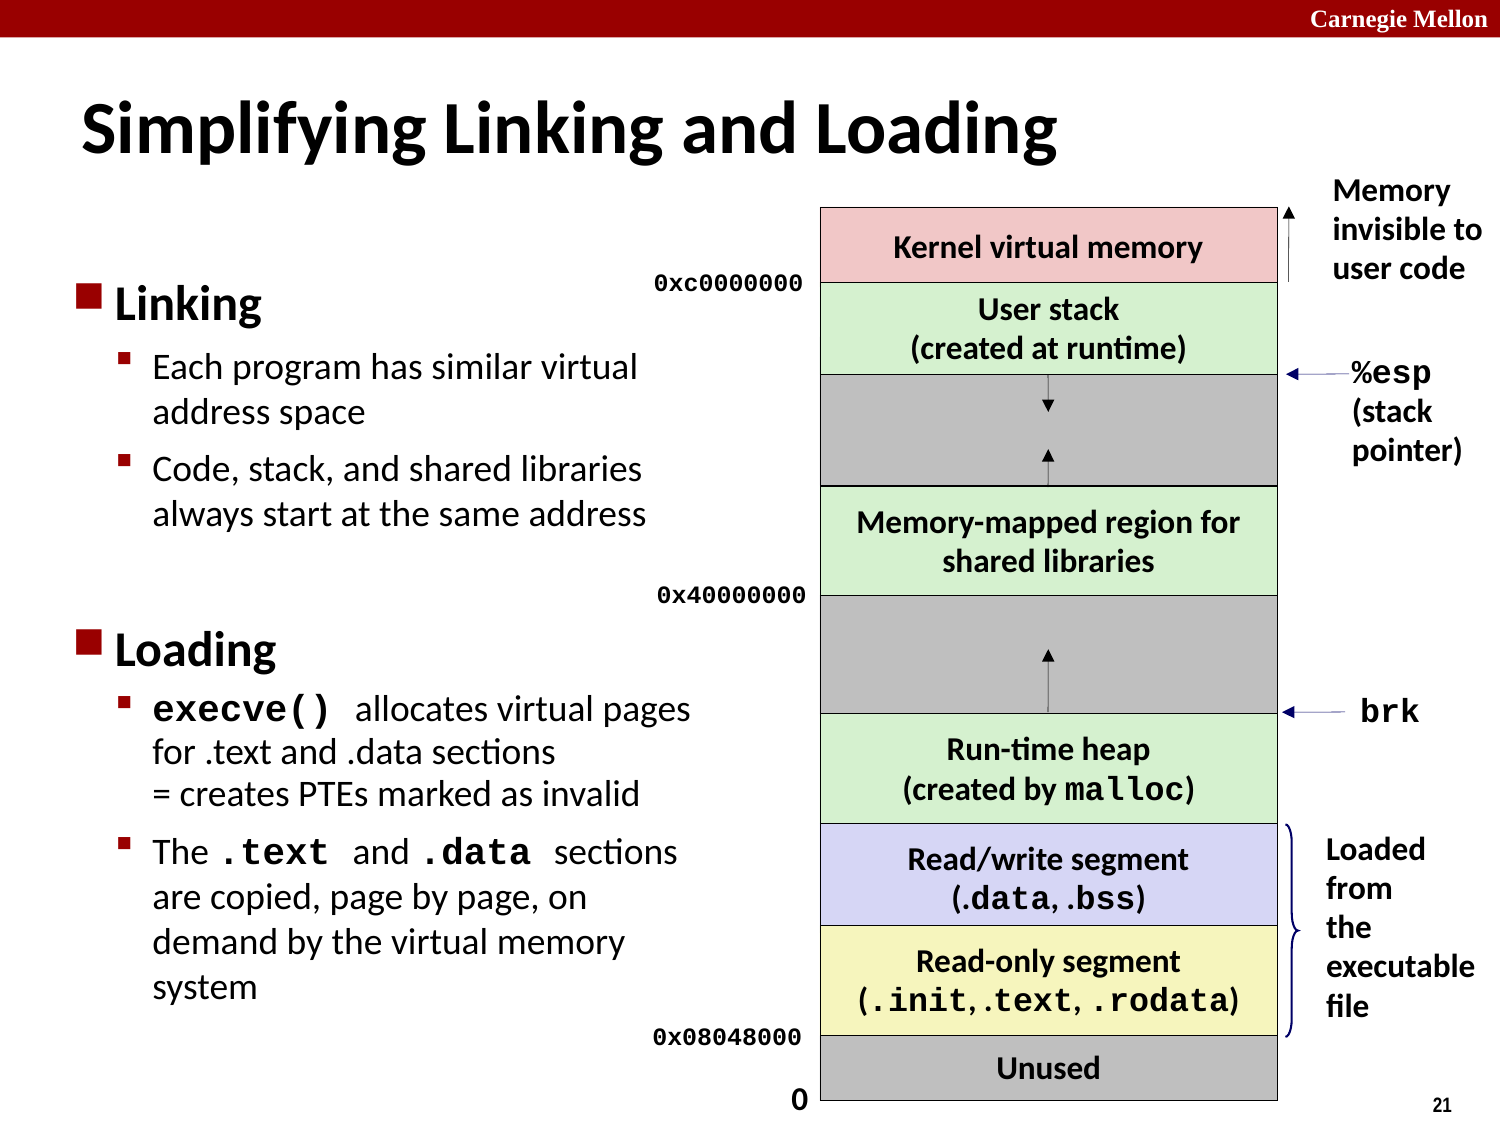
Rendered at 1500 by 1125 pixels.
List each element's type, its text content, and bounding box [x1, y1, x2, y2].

text_box [1042, 649, 1055, 713]
text_box 0x40000000 [641, 573, 822, 618]
text_box Read/write segment (.data, .bss) [819, 823, 1278, 925]
text_box [1041, 449, 1055, 488]
text_box Memory invisible to user code [1317, 162, 1498, 296]
text_box 0 [776, 1071, 823, 1125]
text_box [1285, 367, 1350, 381]
text_box %esp (stack pointer) [1337, 345, 1479, 477]
text_box brk [1345, 684, 1436, 738]
text_box [1285, 824, 1298, 1037]
text_box Memory-mapped region for shared libraries [819, 486, 1278, 595]
text_box Kernel virtual memory [819, 206, 1278, 282]
title Simplifying Linking and Loading [66, 58, 1426, 188]
text_box Run-time heap (created by malloc) [819, 713, 1278, 823]
text_box Unused [819, 1036, 1278, 1101]
text_box [1282, 705, 1346, 719]
text_box [1282, 206, 1296, 282]
text_box [819, 375, 1278, 486]
text_box [819, 595, 1278, 713]
text_box Loaded from the executable file [1311, 821, 1499, 1033]
text_box 0x08048000 [637, 1015, 818, 1059]
list Linking Each program has similar virtual address space Code, stack, and shared libraries always start at the same address Loading execve() allocates virtual pages for .text and .data sections = creates PTEs marked as invalid The .text and .data sections are copied, page by page, on demand by the virtual memory system [62, 262, 713, 1047]
text_box 0xc0000000 [638, 261, 819, 306]
text_box User stack (created at runtime) [819, 282, 1278, 375]
text_box [1041, 374, 1055, 412]
text_box Read-only segment (.init, .text, .rodata) [819, 925, 1278, 1036]
